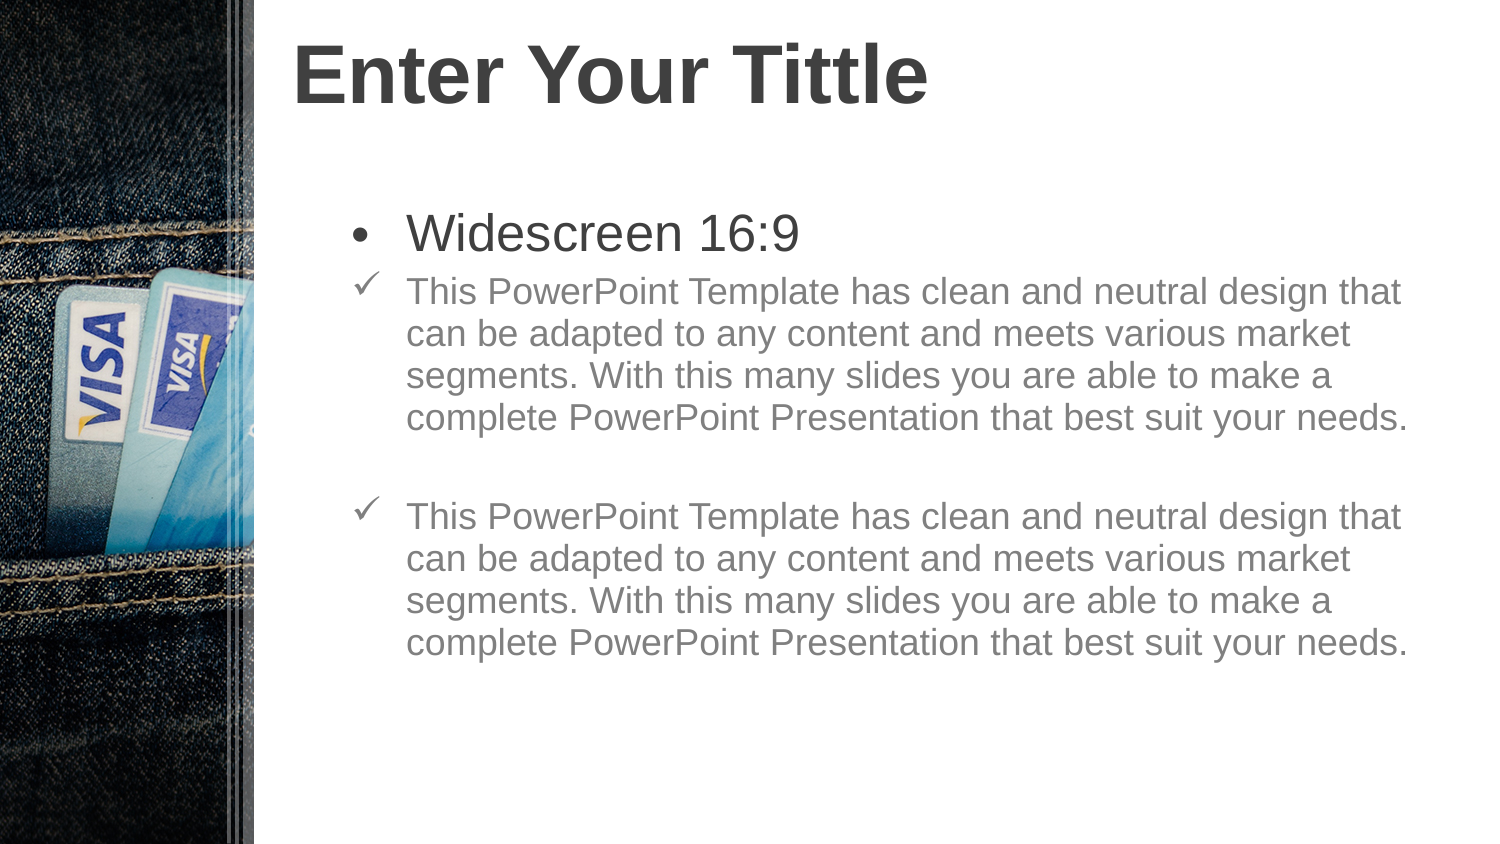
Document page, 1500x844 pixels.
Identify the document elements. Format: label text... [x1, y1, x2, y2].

picture [0, 0, 1500, 844]
list Widescreen 16:9 This PowerPoint Template has clean and neutral design that can be adapted to any content and meets various market segments. With this many slides you are able to make a complete PowerPoint Presentation that best suit your needs. This PowerPoint Template has clean and neutral design that can be adapted to any content and meets various market segments. With this many slides you are able to make a complete PowerPoint Presentation that best suit your needs. [336, 196, 1425, 754]
title Enter Your Tittle [253, 4, 1500, 146]
